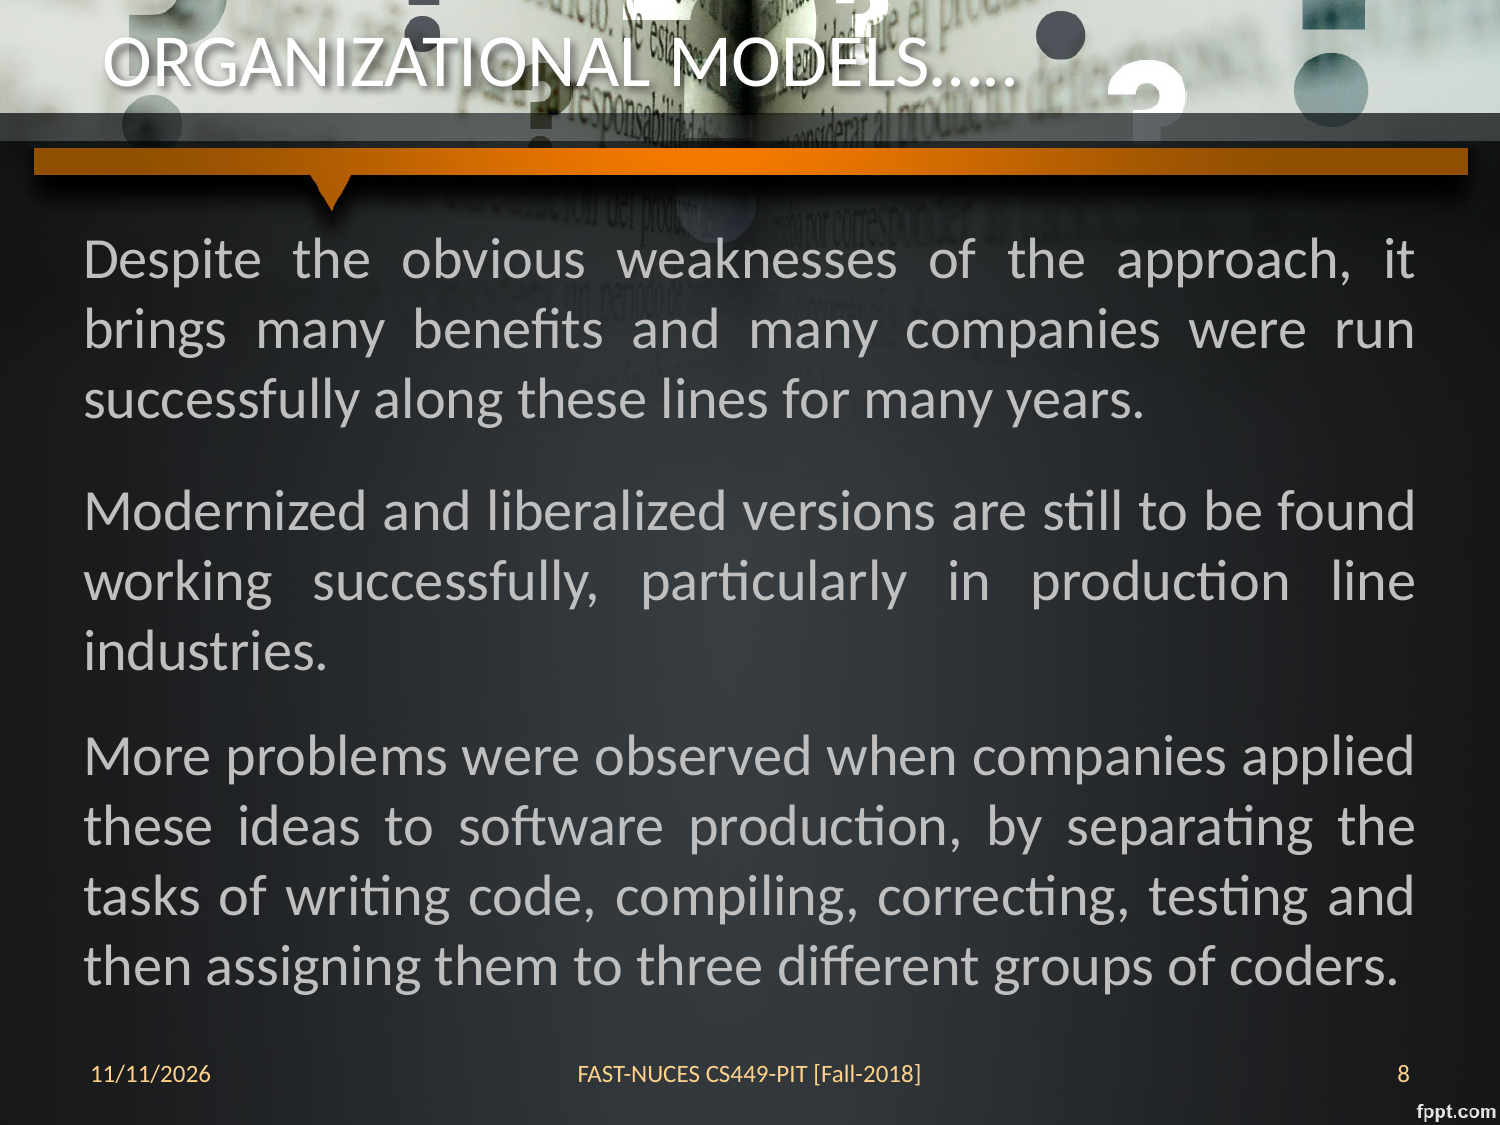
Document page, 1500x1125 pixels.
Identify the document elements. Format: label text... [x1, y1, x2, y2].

slide_number 8 [1074, 1042, 1425, 1103]
list Despite the obvious weaknesses of the approach, it brings many benefits and many companies were run successfully along these lines for many years. Modernized and liberalized versions are still to be found working successfully, particularly in production line industries. More problems were observed when companies applied these ideas to software production, by separating the tasks of writing code, compiling, correcting, testing and then assigning them to three different groups of coders. [68, 212, 1432, 1031]
footer FAST-NUCES CS449-PIT [Fall-2018] [425, 1042, 1074, 1103]
picture [0, 0, 1500, 1125]
title ORGANIZATIONAL MODELS….. [87, 0, 1438, 113]
slide_number 24-Oct-18 [75, 1042, 425, 1103]
